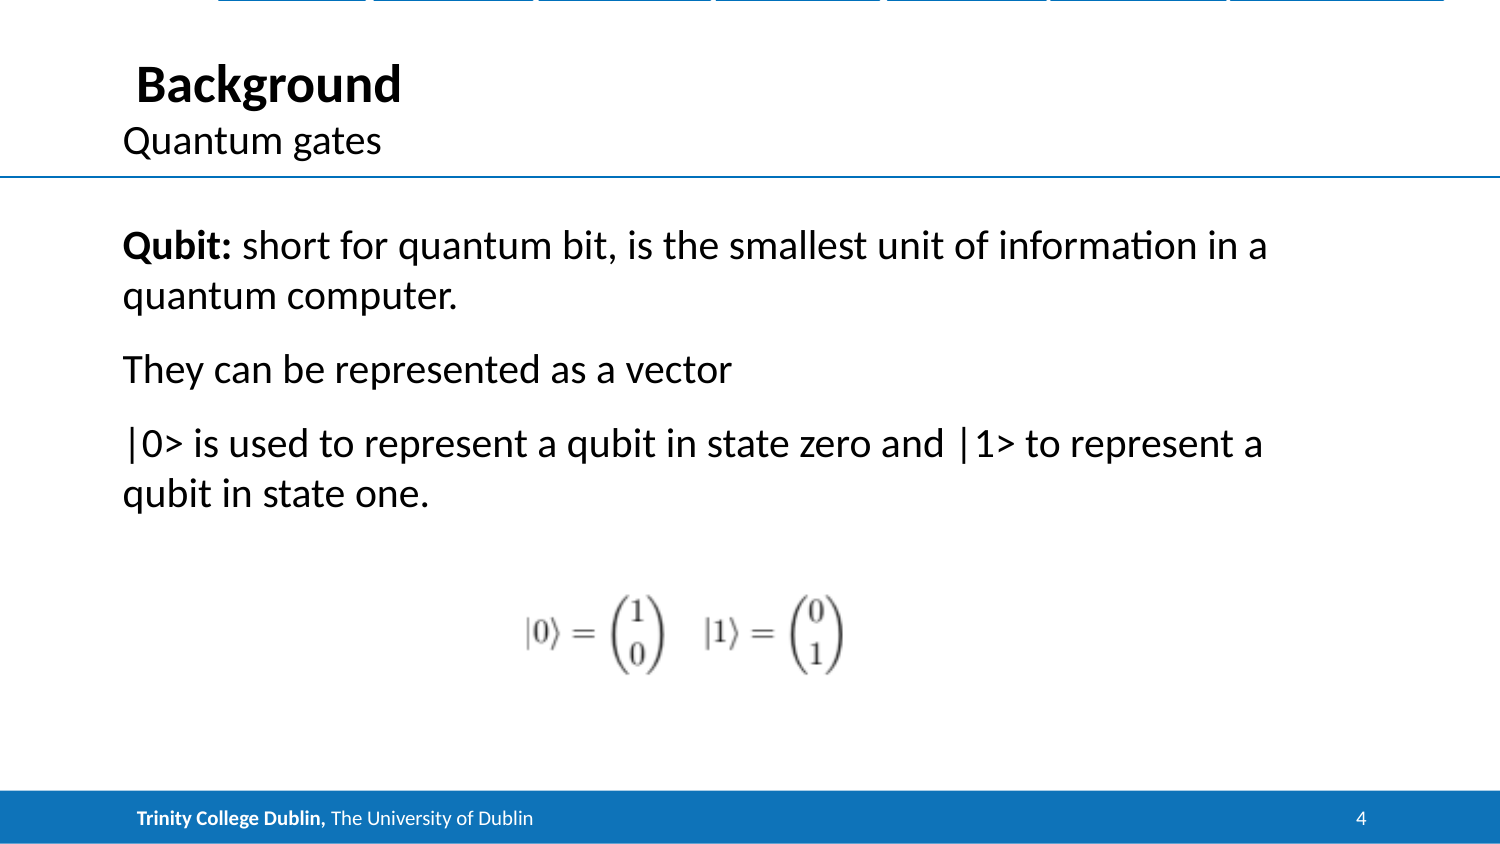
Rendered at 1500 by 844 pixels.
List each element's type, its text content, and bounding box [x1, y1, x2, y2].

title Background [135, 44, 1367, 112]
list Qubit: short for quantum bit, is the smallest unit of information in a quantum computer. They can be represented as a vector |0> is used to represent a qubit in state zero and |1> to represent a qubit in state one. [122, 218, 1333, 543]
list Quantum gates [122, 112, 1367, 164]
picture [505, 542, 888, 713]
